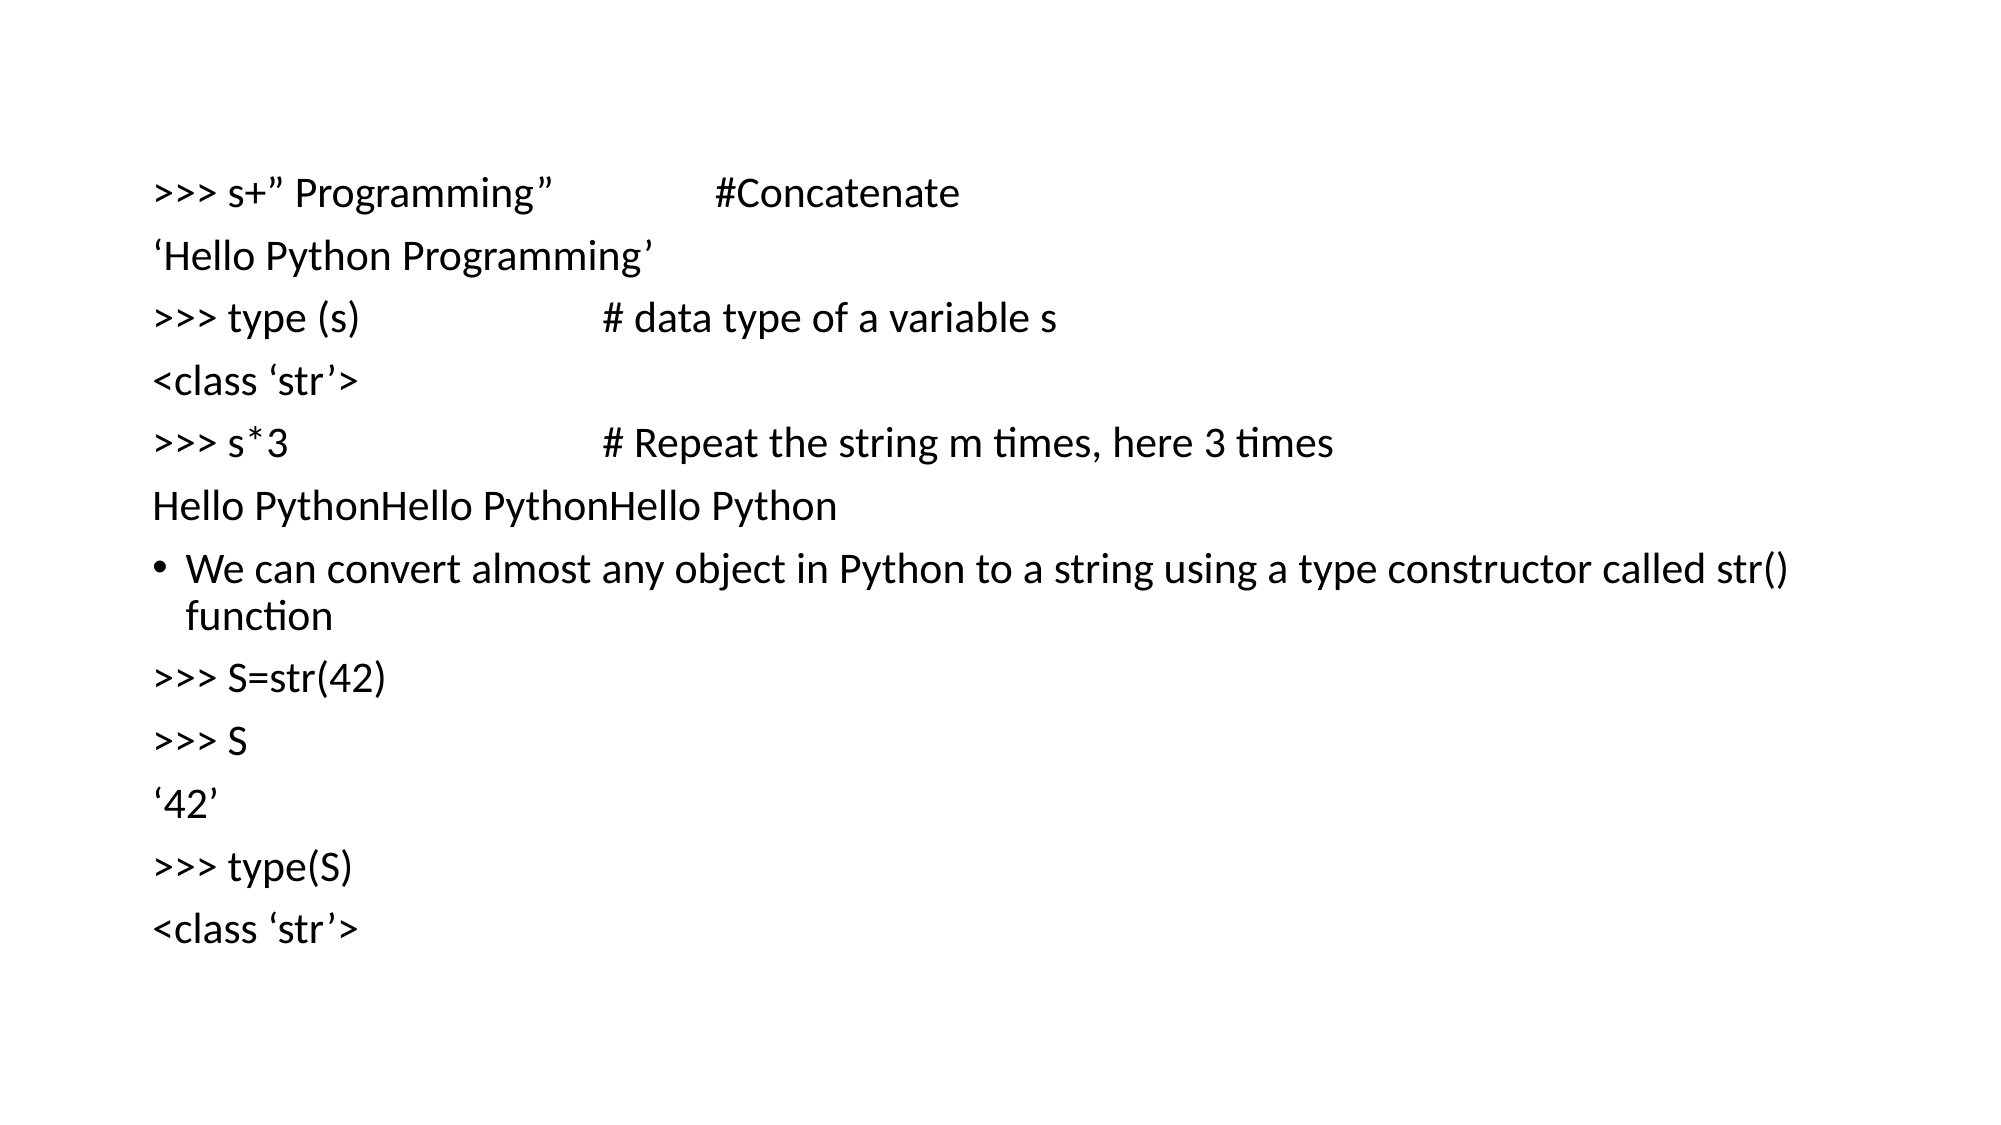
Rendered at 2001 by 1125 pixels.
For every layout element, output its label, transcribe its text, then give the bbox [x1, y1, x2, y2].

list >>> s+” Programming” #Concatenate ‘Hello Python Programming’ >>> type (s) # data type of a variable s <class ‘str’> >>> s*3 # Repeat the string m times, here 3 times Hello PythonHello PythonHello Python We can convert almost any object in Python to a string using a type constructor called str() function >>> S=str(42) >>> S ‘42’ >>> type(S) <class ‘str’> [137, 162, 1863, 963]
